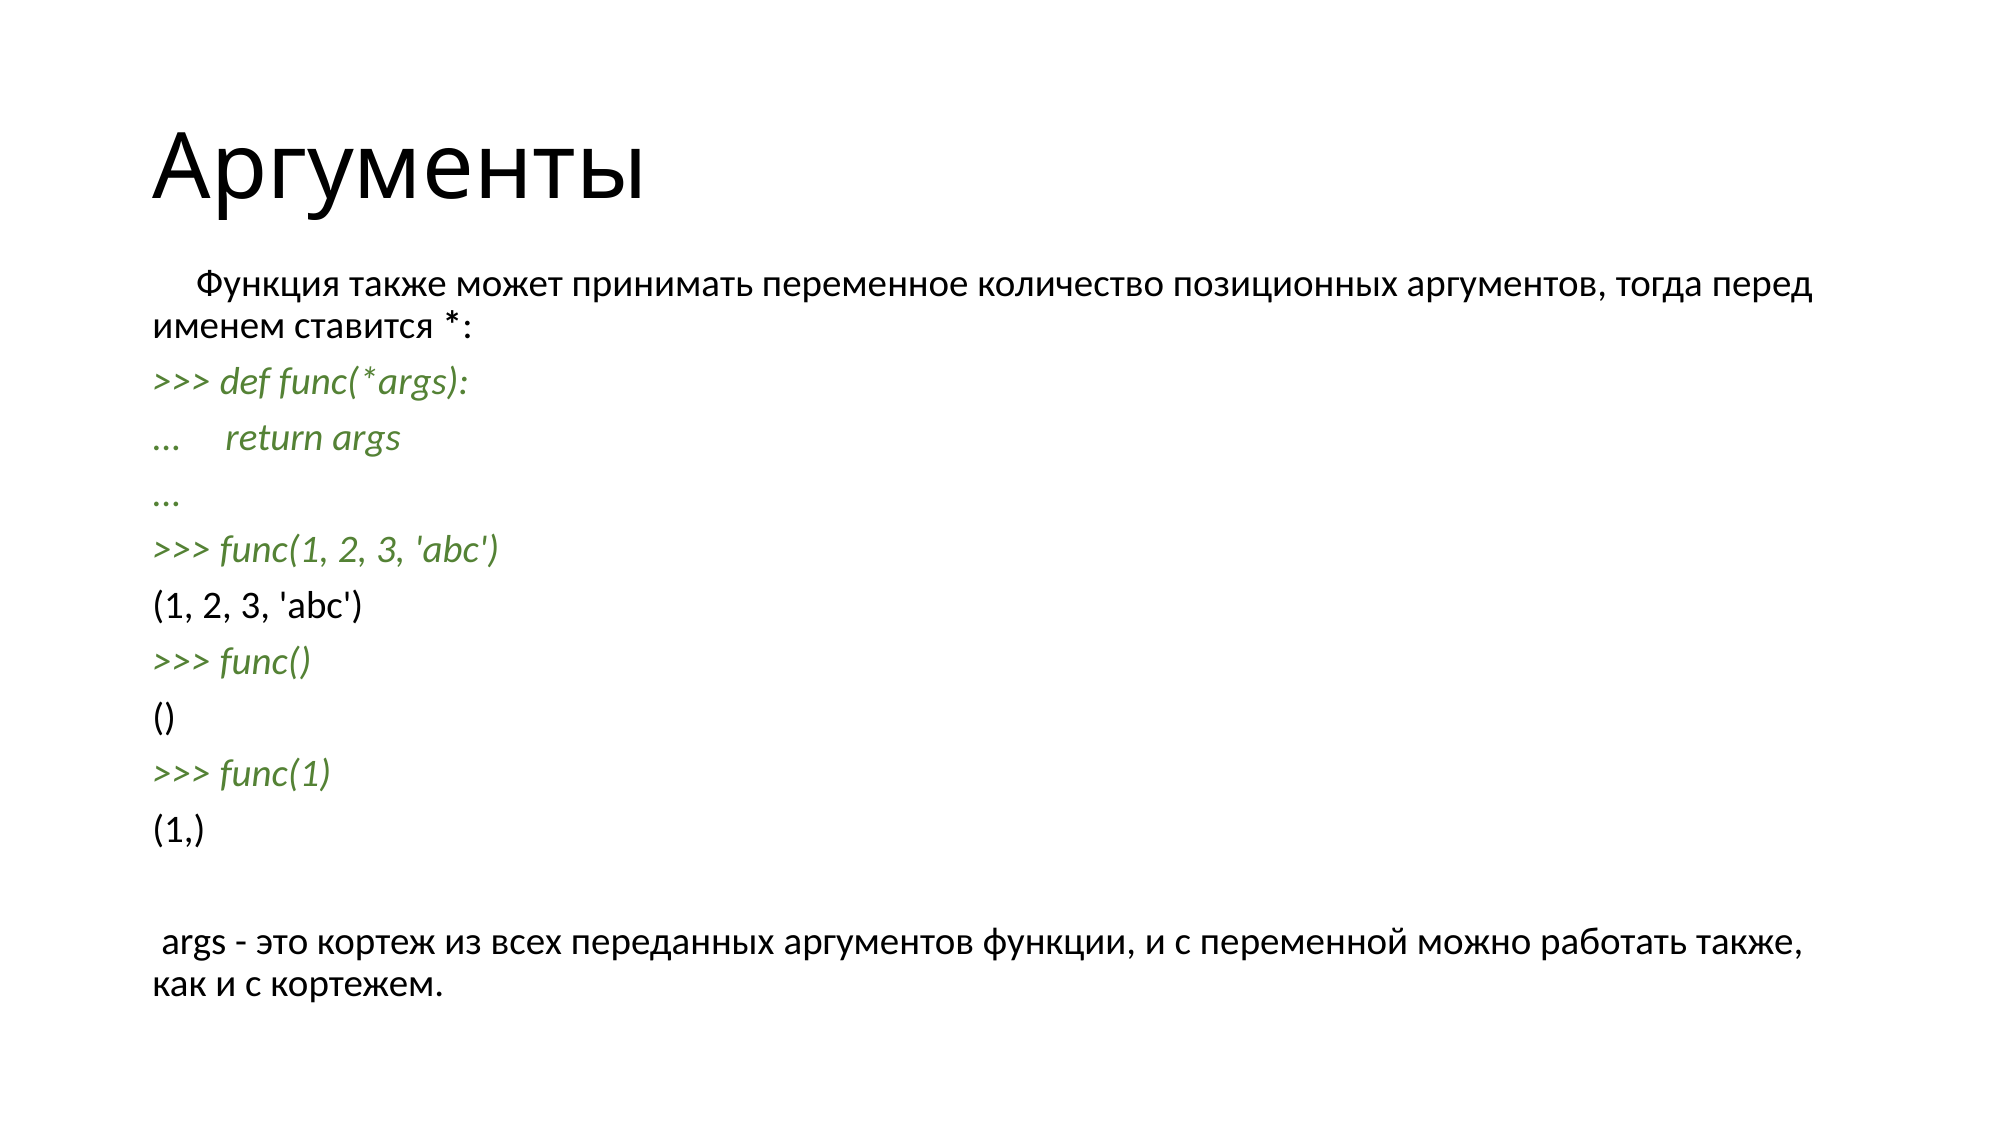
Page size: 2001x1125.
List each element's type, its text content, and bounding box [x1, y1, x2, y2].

list Функция также может принимать переменное количество позиционных аргументов, тогда перед именем ставится *: >>> def func(*args): ... return args ... >>> func(1, 2, 3, 'abc') (1, 2, 3, 'abc') >>> func() () >>> func(1) (1,) args - это кортеж из всех переданных аргументов функции, и с переменной можно работать также, как и с кортежем. [137, 255, 1863, 1014]
title Аргументы [137, 59, 1863, 255]
